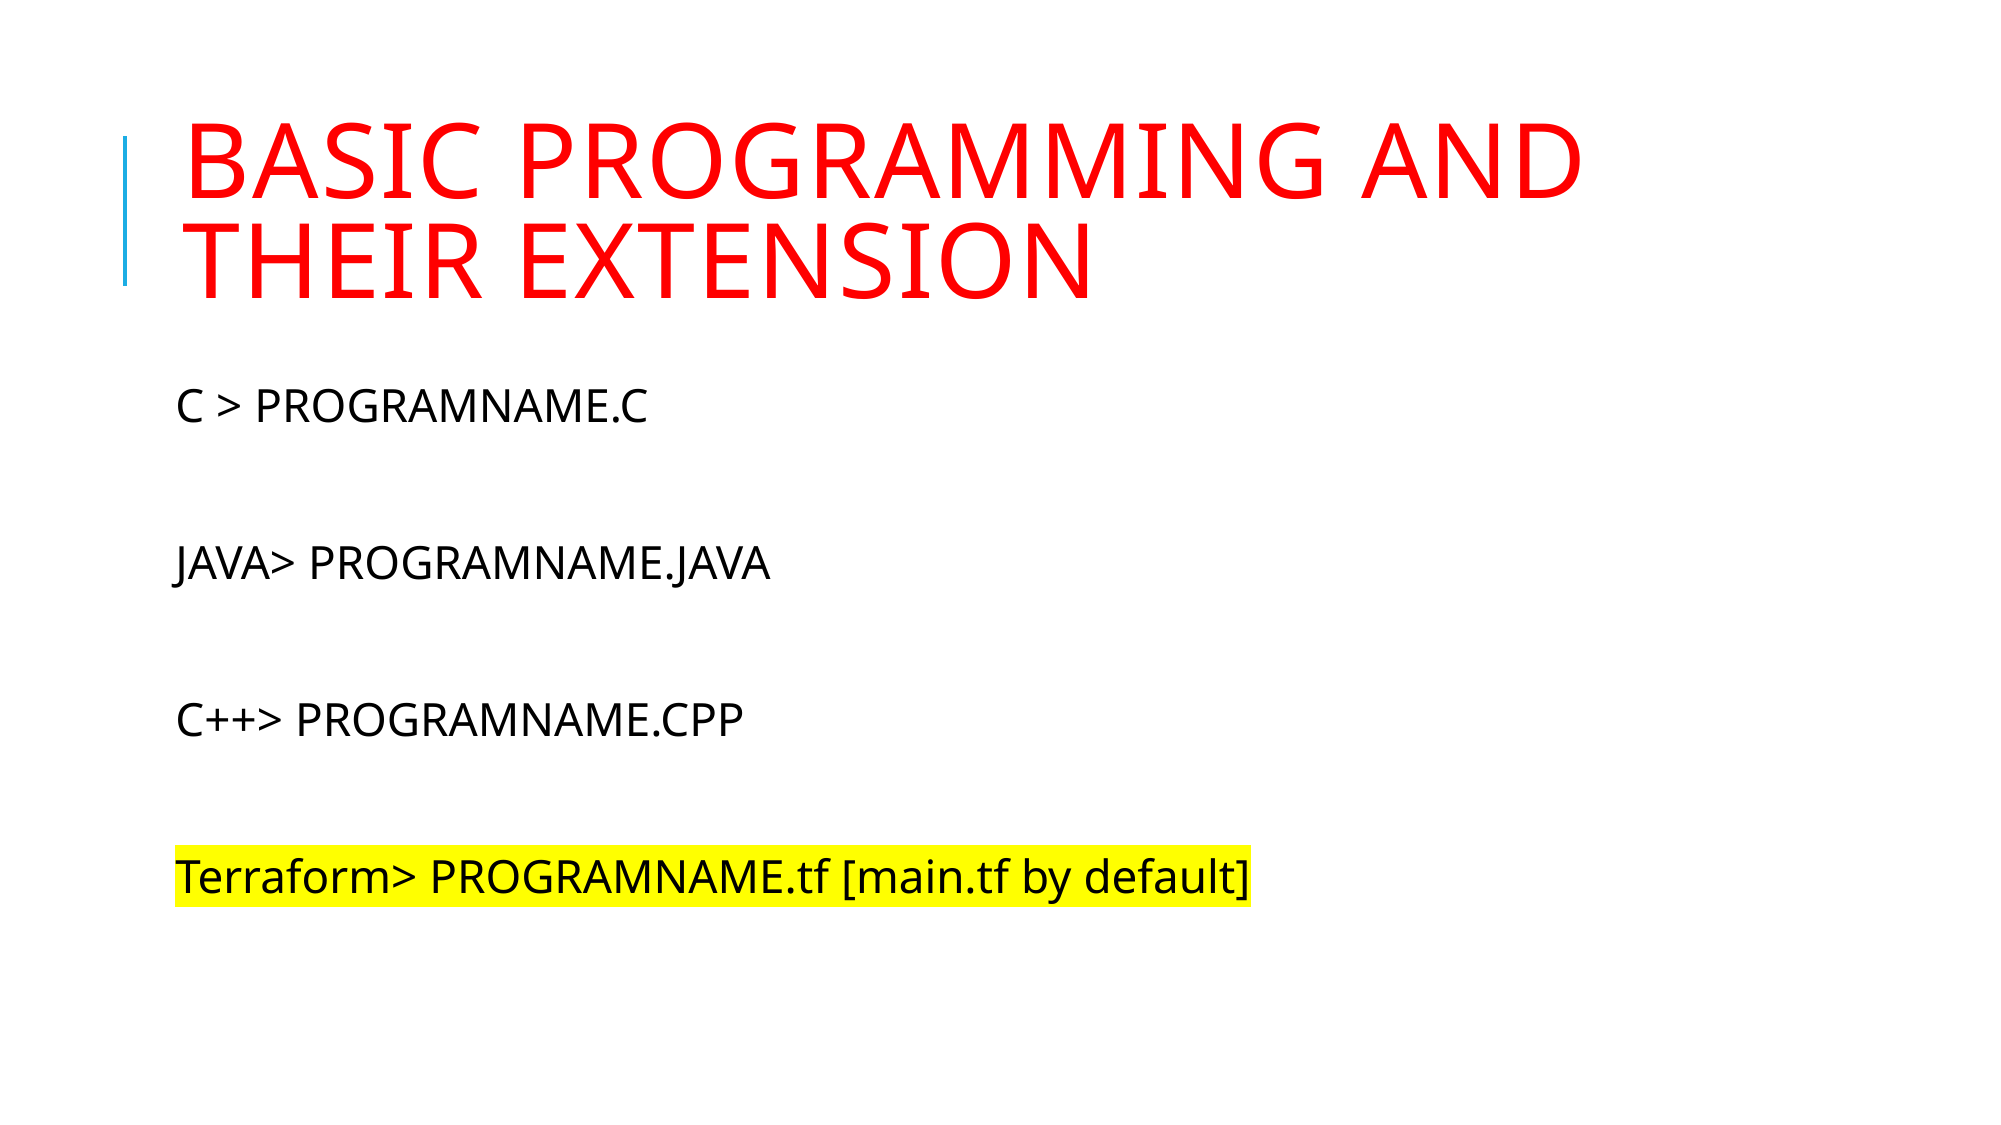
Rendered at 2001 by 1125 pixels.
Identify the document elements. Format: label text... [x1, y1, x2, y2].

title Basic programming and their extension [168, 96, 1763, 342]
list C > PROGRAMNAME.C JAVA> PROGRAMNAME.JAVA C++> PROGRAMNAME.CPP Terraform> PROGRAMNAME.tf [main.tf by default] [168, 375, 1763, 1035]
